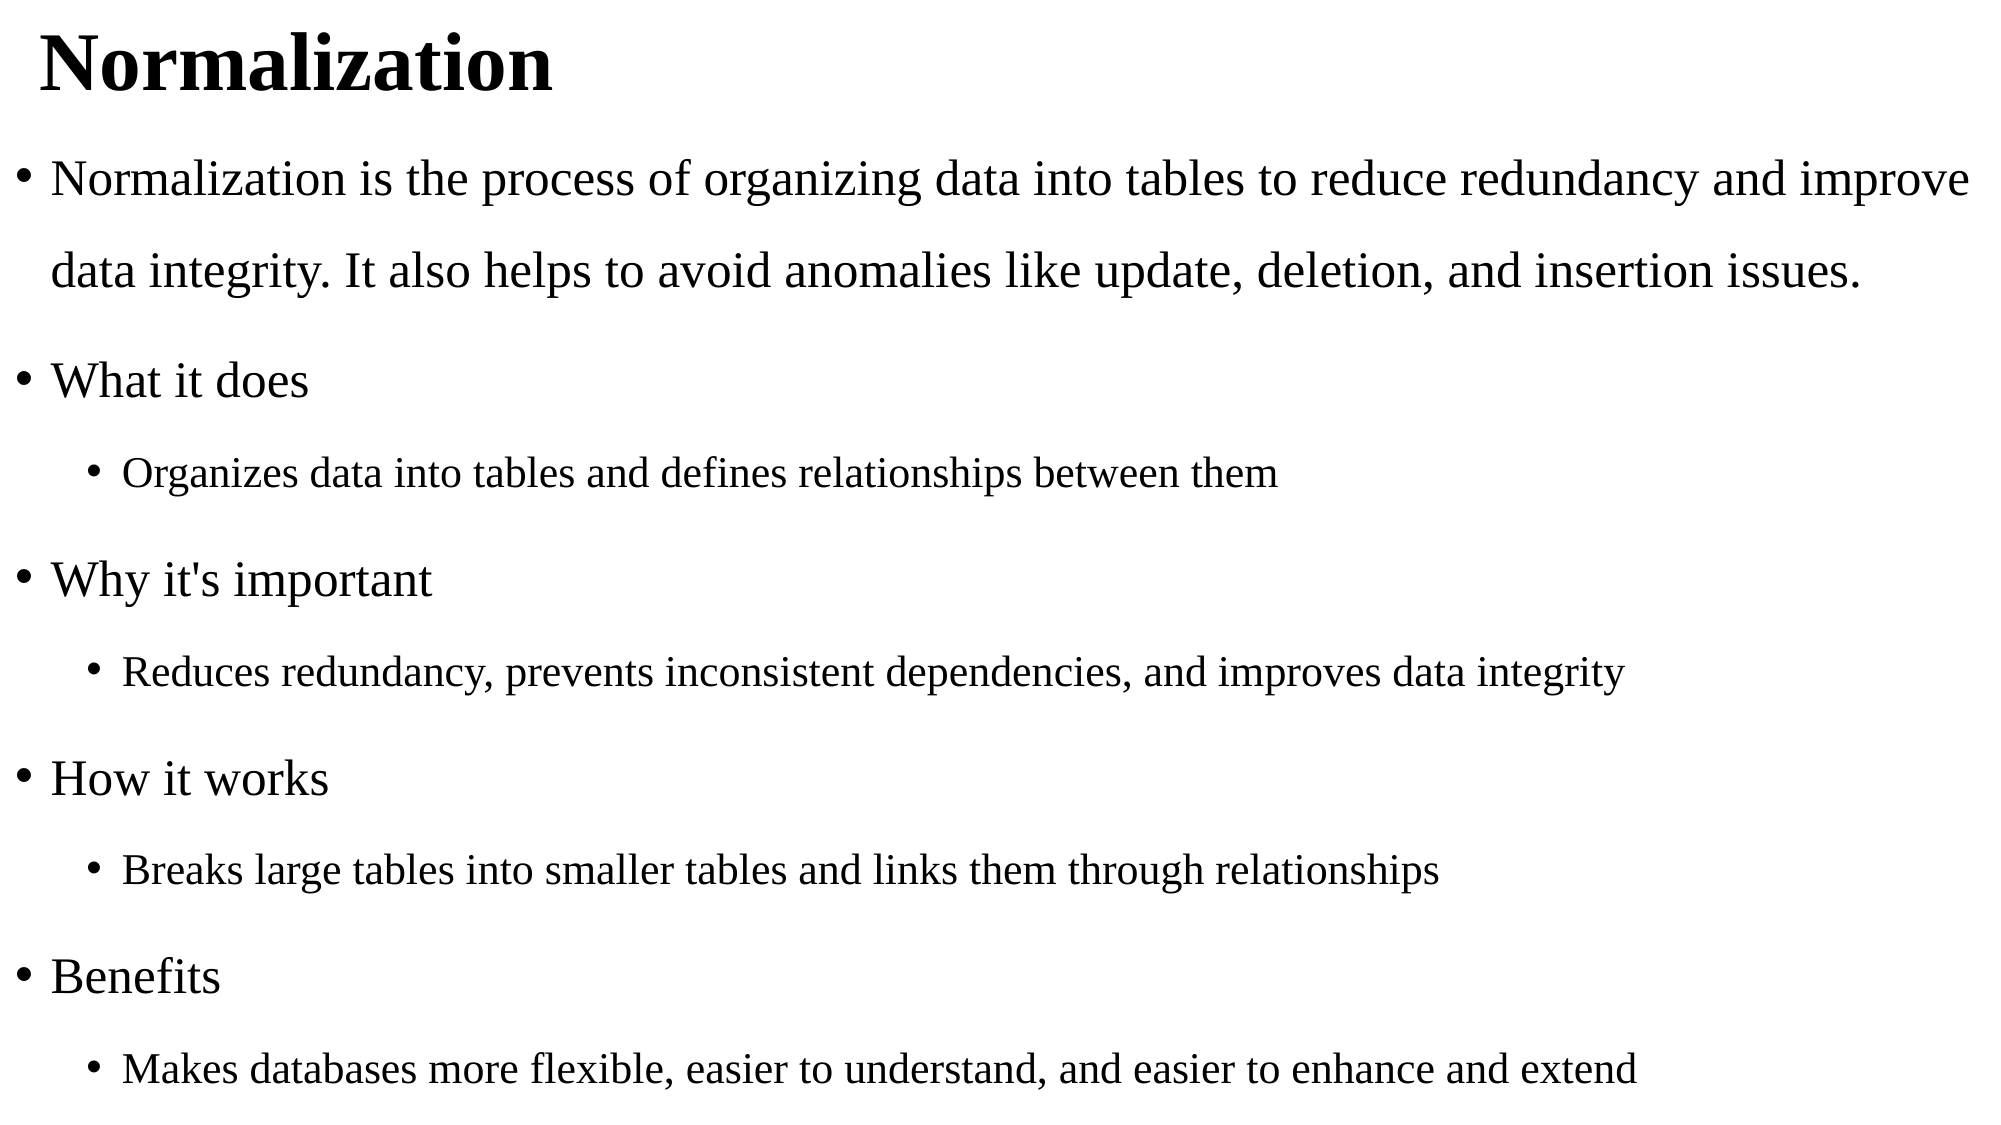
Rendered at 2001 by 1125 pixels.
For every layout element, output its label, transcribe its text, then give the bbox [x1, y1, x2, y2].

list Normalization is the process of organizing data into tables to reduce redundancy and improve data integrity. It also helps to avoid anomalies like update, deletion, and insertion issues. What it does Organizes data into tables and defines relationships between them Why it's important Reduces redundancy, prevents inconsistent dependencies, and improves data integrity How it works Breaks large tables into smaller tables and links them through relationships Benefits Makes databases more flexible, easier to understand, and easier to enhance and extend [0, 105, 2000, 1125]
title Normalization [24, 0, 1863, 105]
